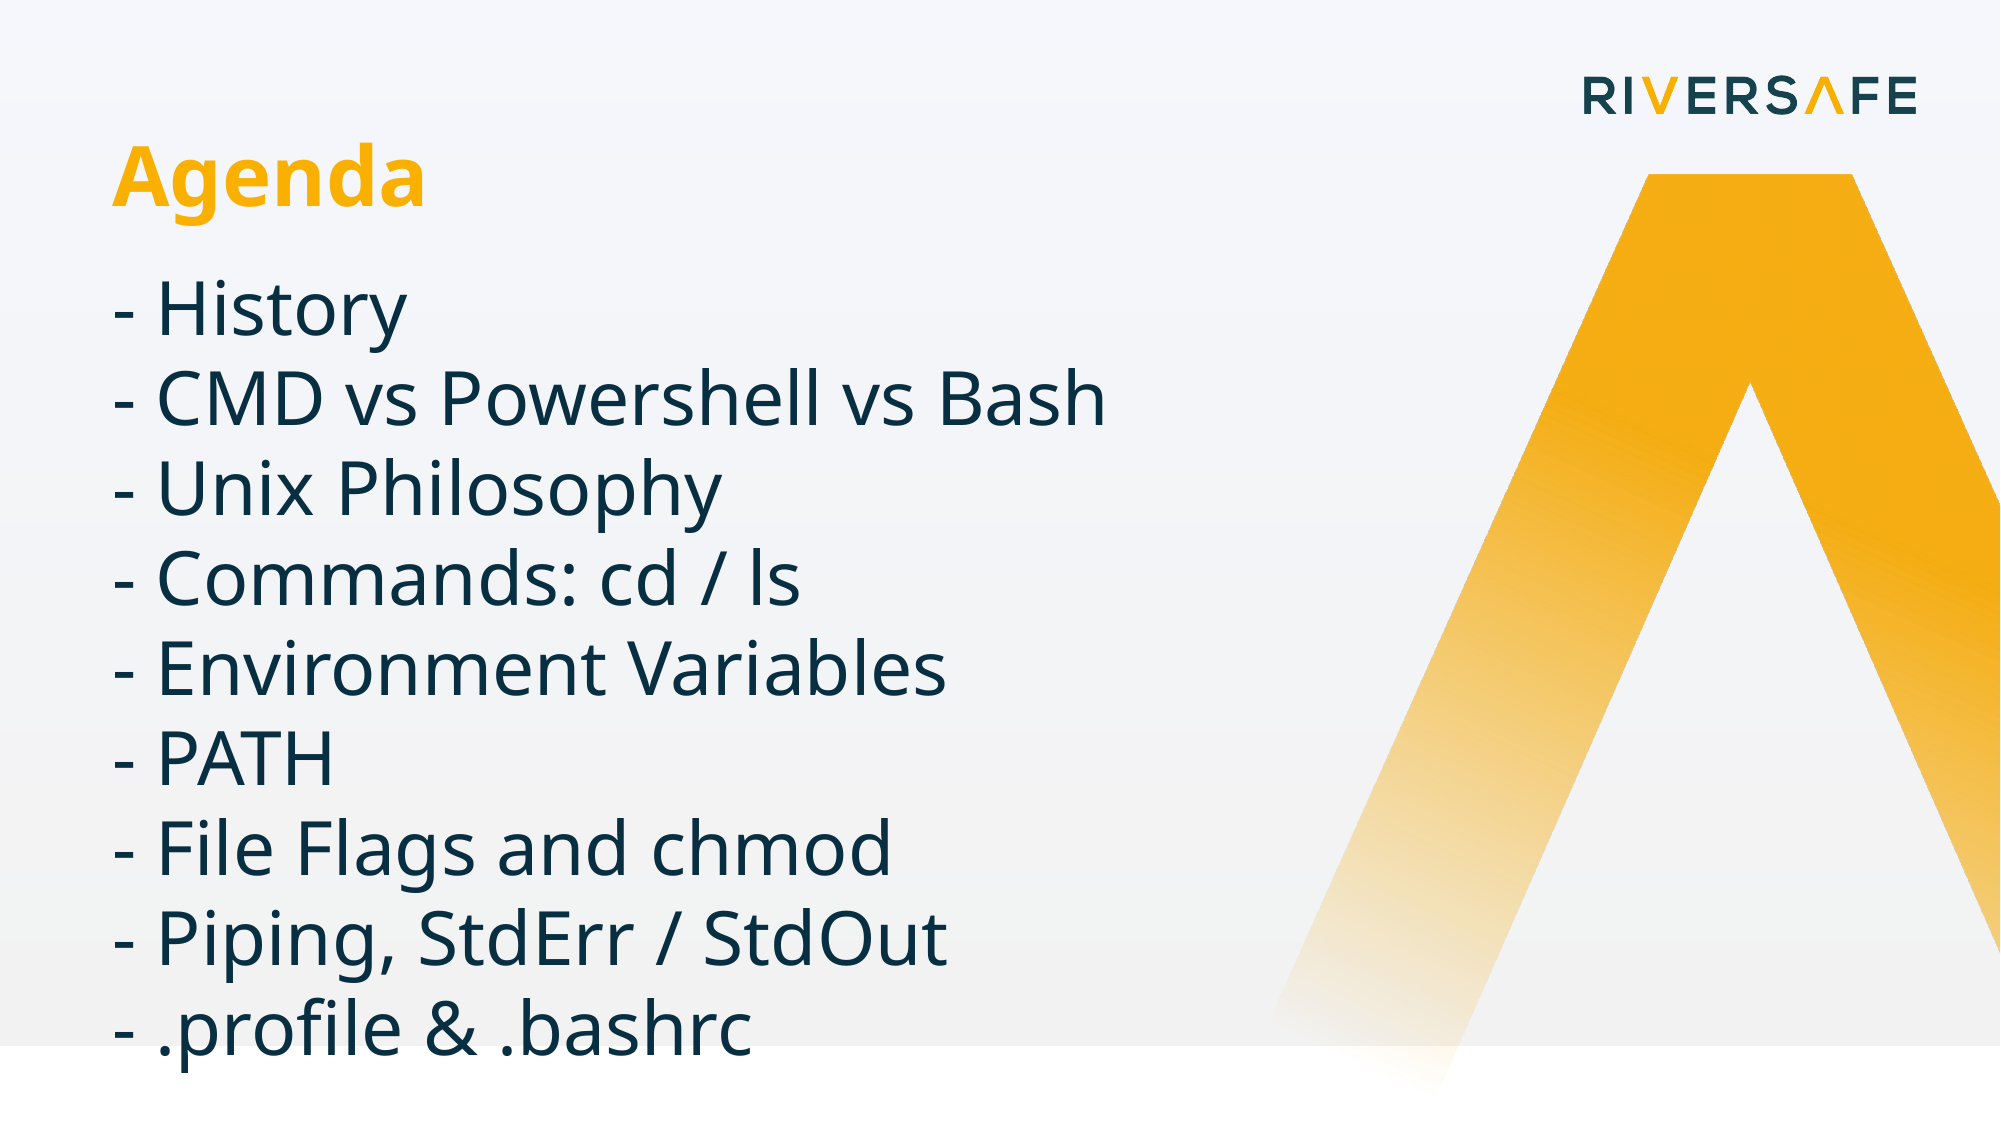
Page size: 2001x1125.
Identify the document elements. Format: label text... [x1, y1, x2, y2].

picture [1584, 75, 1916, 115]
picture [1206, 174, 2001, 1125]
text_box - History - CMD vs Powershell vs Bash - Unix Philosophy - Commands: cd / ls - Environment Variables - PATH - File Flags and chmod - Piping, StdErr / StdOut - .profile & .bashrc [97, 252, 1701, 382]
text_box Agenda [97, 126, 1497, 207]
